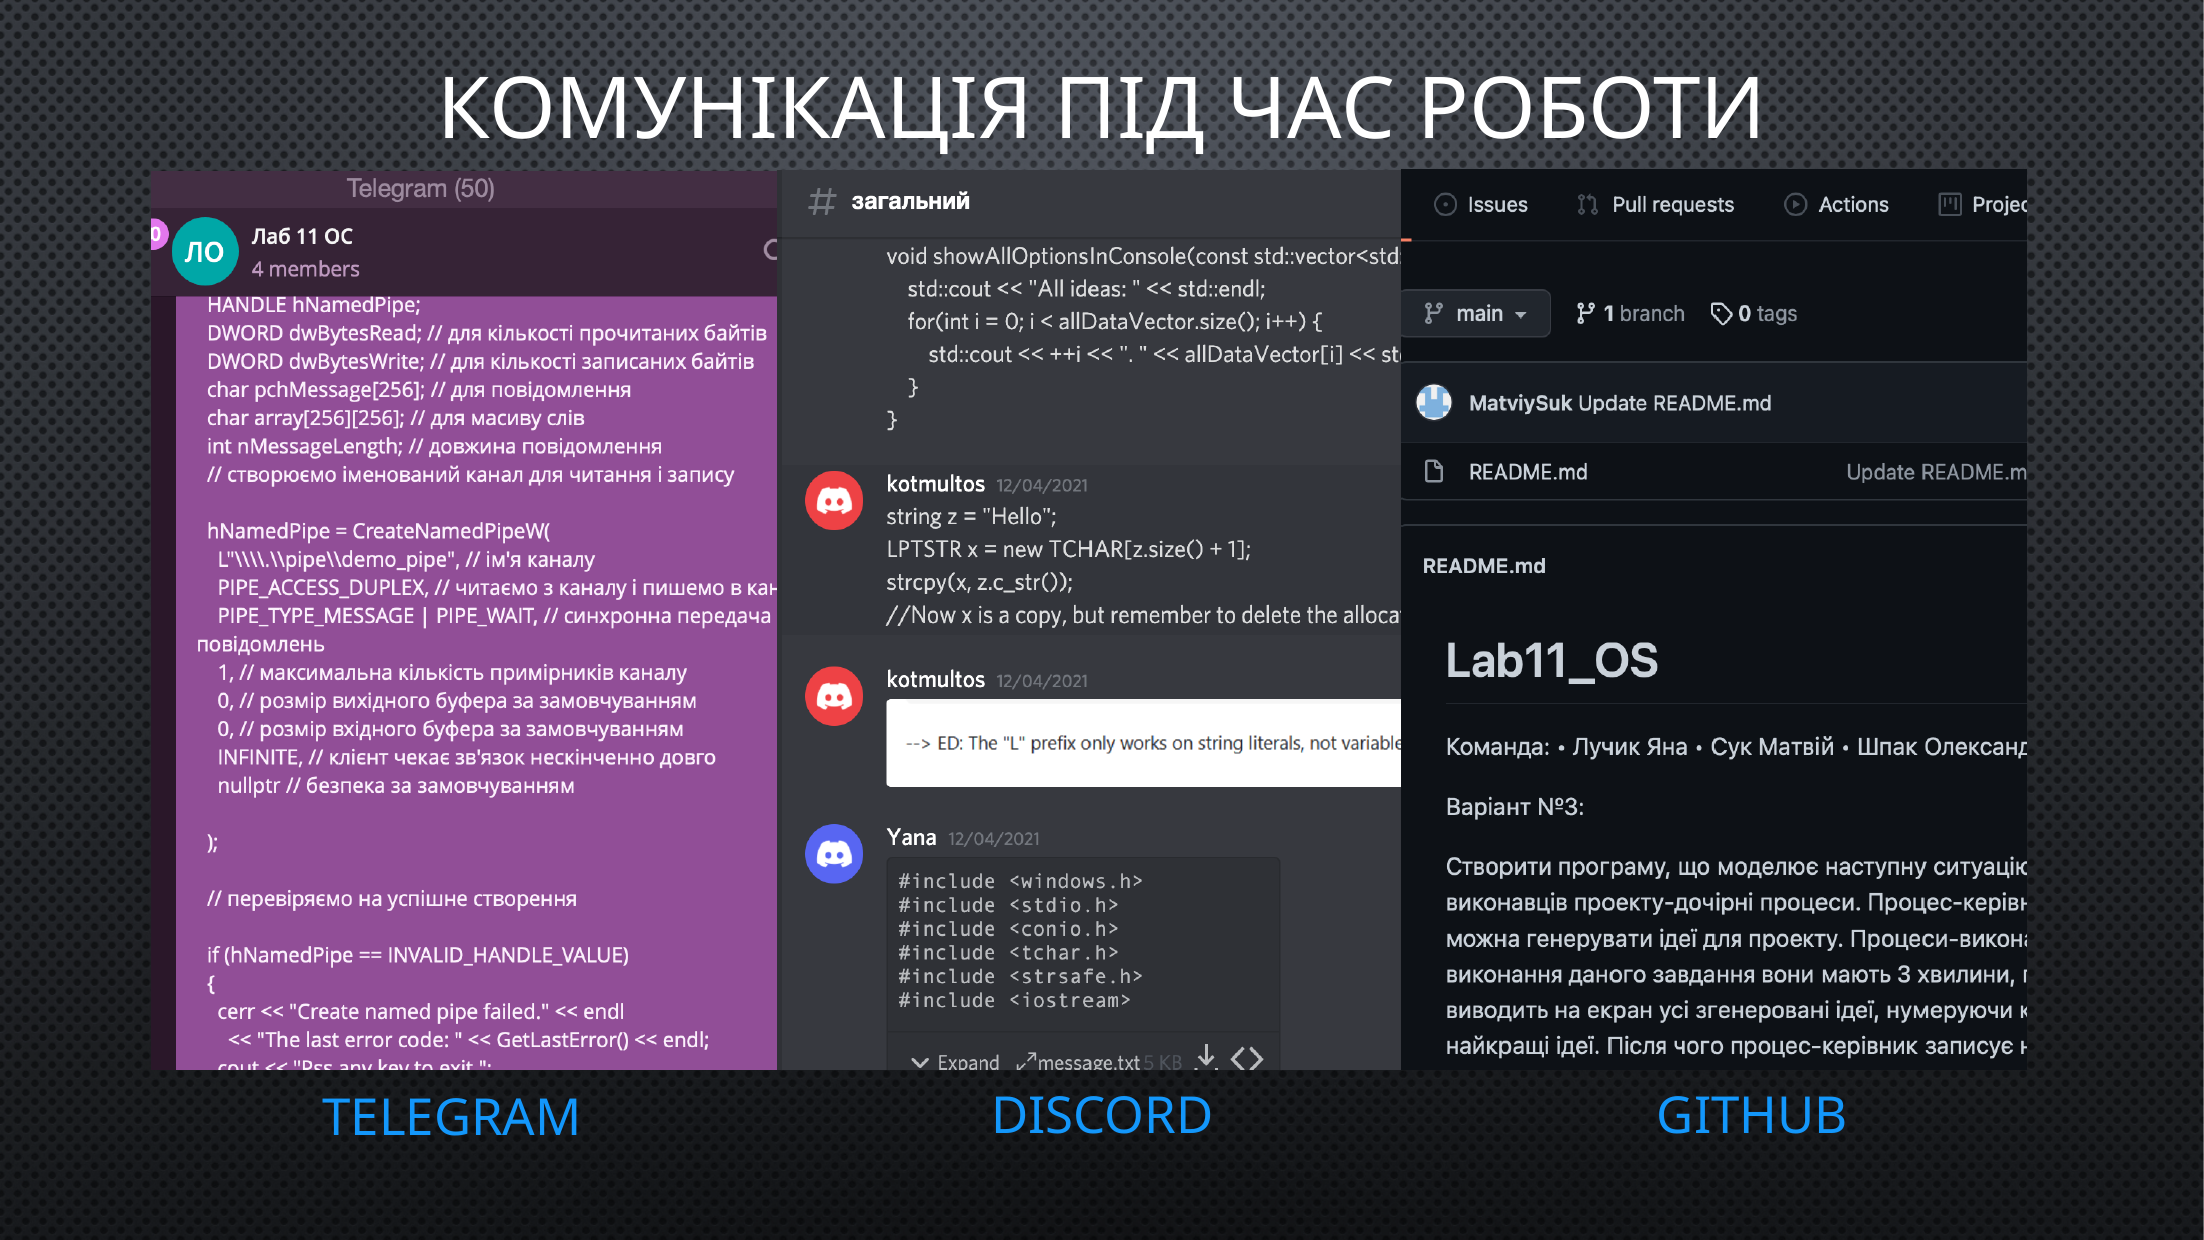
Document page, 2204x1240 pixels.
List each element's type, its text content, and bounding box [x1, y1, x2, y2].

picture [151, 169, 2027, 1070]
title Комунікація під час роботи [57, 0, 2147, 208]
text_box github [1576, 1080, 1927, 1144]
text_box discord [926, 1080, 1277, 1144]
text_box Telegram [276, 1082, 627, 1146]
